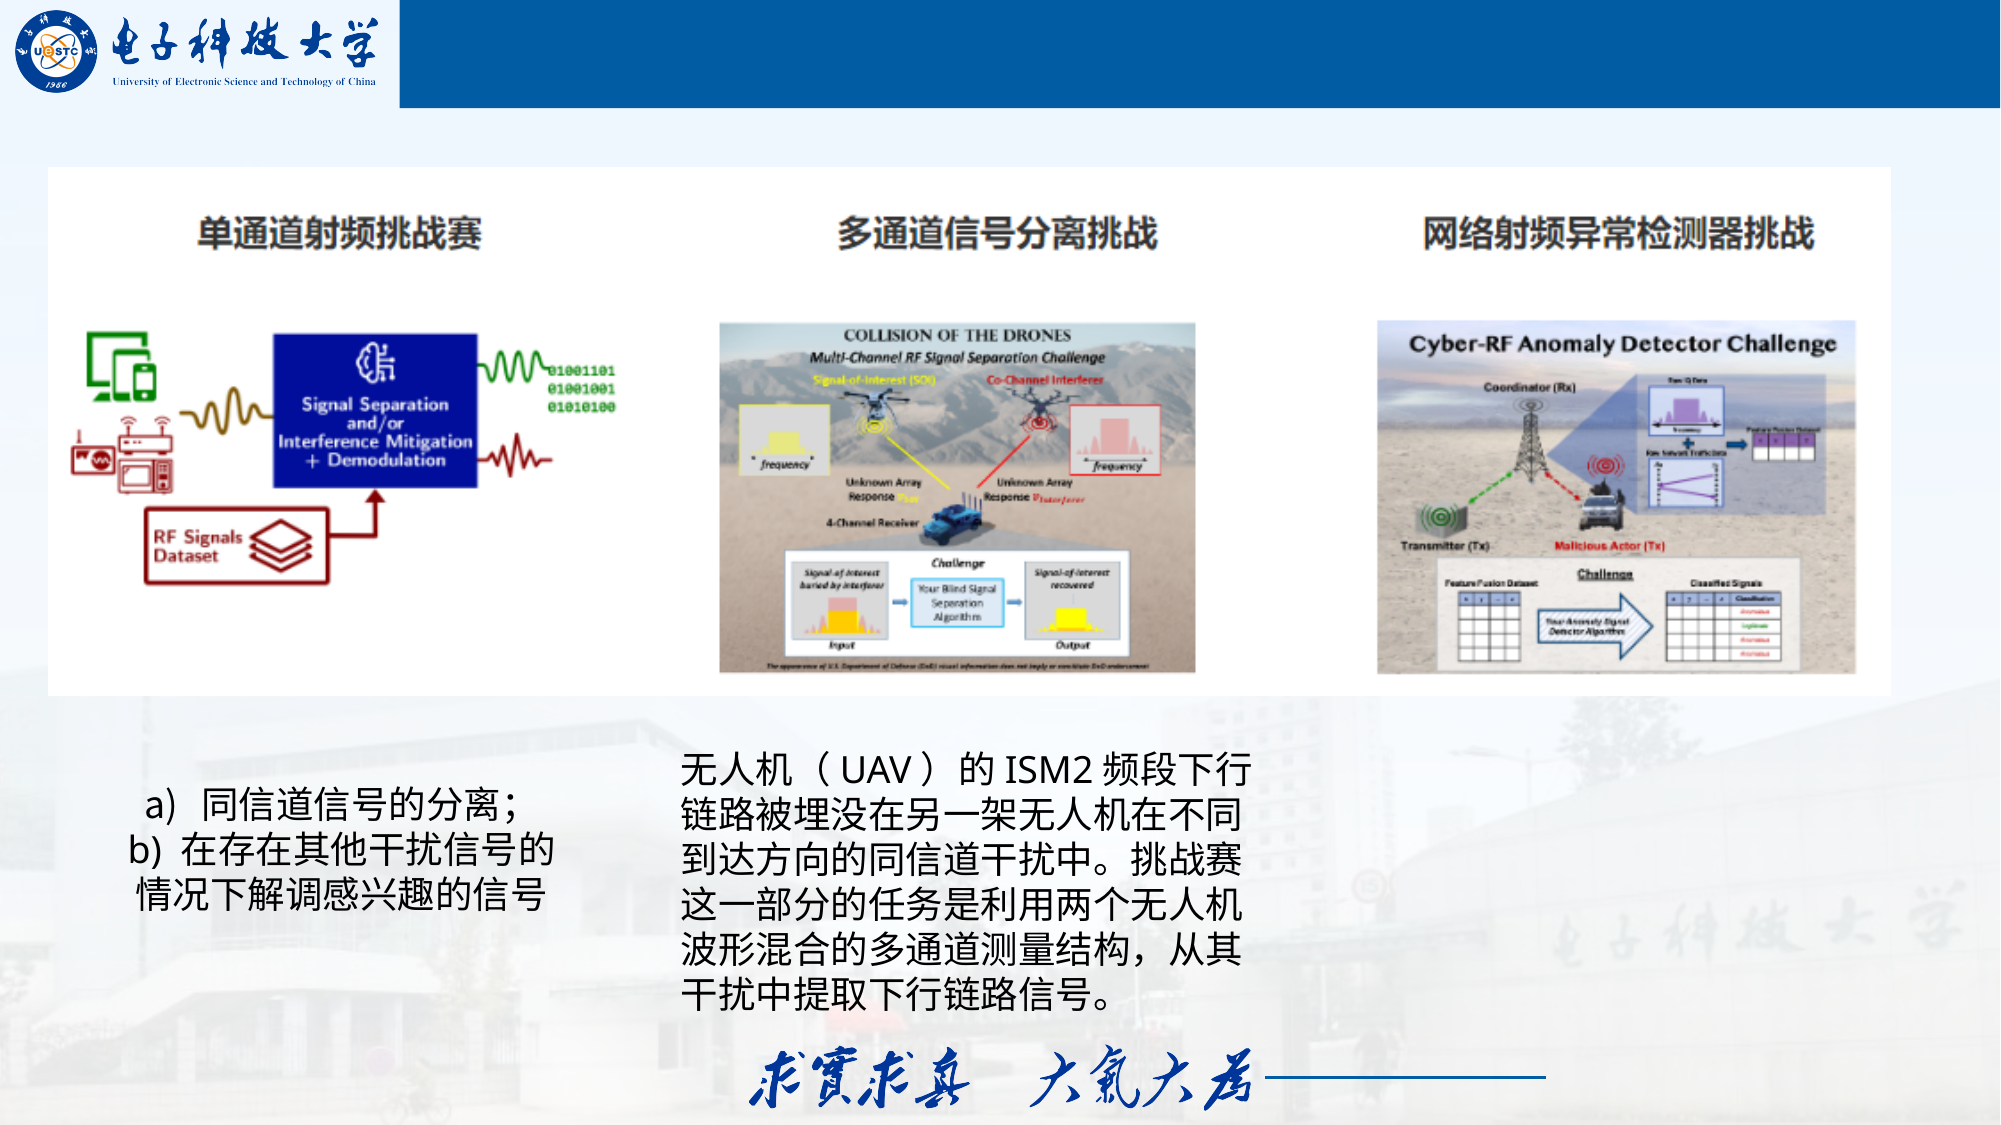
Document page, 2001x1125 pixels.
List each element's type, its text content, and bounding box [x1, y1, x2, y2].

text_box 无人机（UAV）的ISM2频段下行链路被埋没在另一架无人机在不同到达方向的同信道干扰中。挑战赛这一部分的任务是利用两个无人机波形混合的多通道测量结构，从其干扰中提取下行链路信号。 [666, 738, 1273, 1024]
picture [48, 167, 1891, 696]
text_box 同信道信号的分离； b) 在存在其他干扰信号的情况下解调感兴趣的信号 [103, 773, 580, 924]
picture [749, 1044, 1251, 1111]
picture [15, 10, 378, 93]
